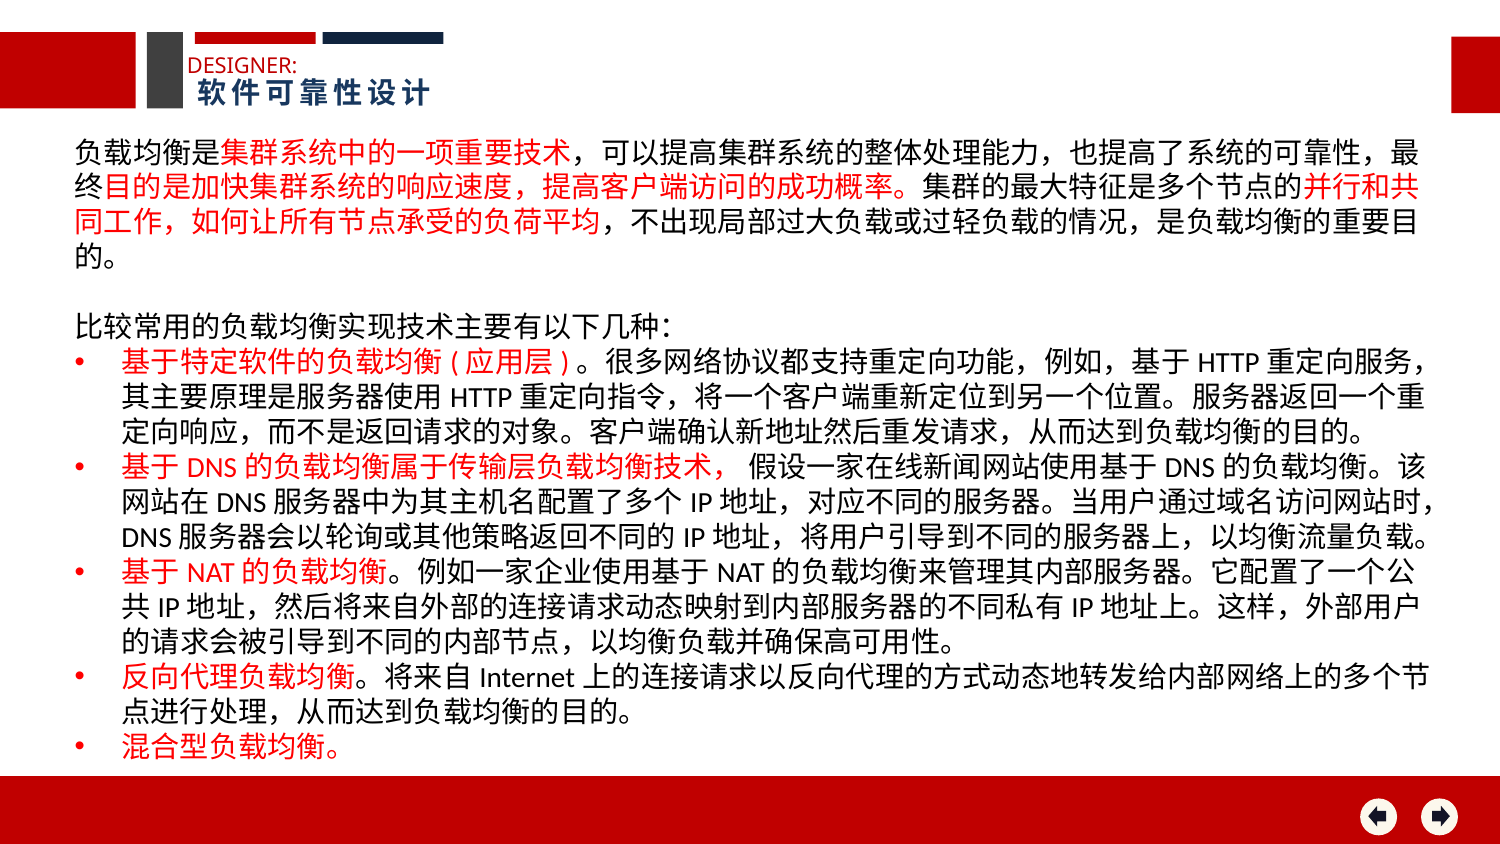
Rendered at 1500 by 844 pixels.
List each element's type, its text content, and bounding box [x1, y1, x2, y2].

text_box 负载均衡是集群系统中的一项重要技术，可以提高集群系统的整体处理能力，也提高了系统的可靠性，最终目的是加快集群系统的响应速度，提高客户端访问的成功概率。集群的最大特征是多个节点的并行和共同工作，如何让所有节点承受的负荷平均，不出现局部过大负载或过轻负载的情况，是负载均衡的重要目的。 比较常用的负载均衡实现技术主要有以下几种： 基于特定软件的负载均衡(应用层)。很多网络协议都支持重定向功能，例如，基于HTTP重定向服务，其主要原理是服务器使用HTTP重定向指令，将一个客户端重新定位到另一个位置。服务器返回一个重定向响应，而不是返回请求的对象。客户端确认新地址然后重发请求，从而达到负载均衡的目的。 基于DNS的负载均衡属于传输层负载均衡技术， 假设一家在线新闻网站使用基于DNS的负载均衡。该网站在DNS服务器中为其主机名配置了多个IP地址，对应不同的服务器。当用户通过域名访问网站时，DNS服务器会以轮询或其他策略返回不同的IP地址，将用户引导到不同的服务器上，以均衡流量负载。 基于NAT的负载均衡。例如一家企业使用基于NAT的负载均衡来管理其内部服务器。它配置了一个公共IP地址，然后将来自外部的连接请求动态映射到内部服务器的不同私有IP地址上。这样，外部用户的请求会被引导到不同的内部节点，以均衡负载并确保高可用性。 反向代理负载均衡。将来自Internet上的连接请求以反向代理的方式动态地转发给内部网络上的多个节点进行处理，从而达到负载均衡的目的。 混合型负载均衡。 [59, 126, 1456, 771]
text_box 软件可靠性设计 [182, 67, 933, 118]
text_box DESIGNER: [172, 43, 313, 85]
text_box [194, 31, 444, 45]
